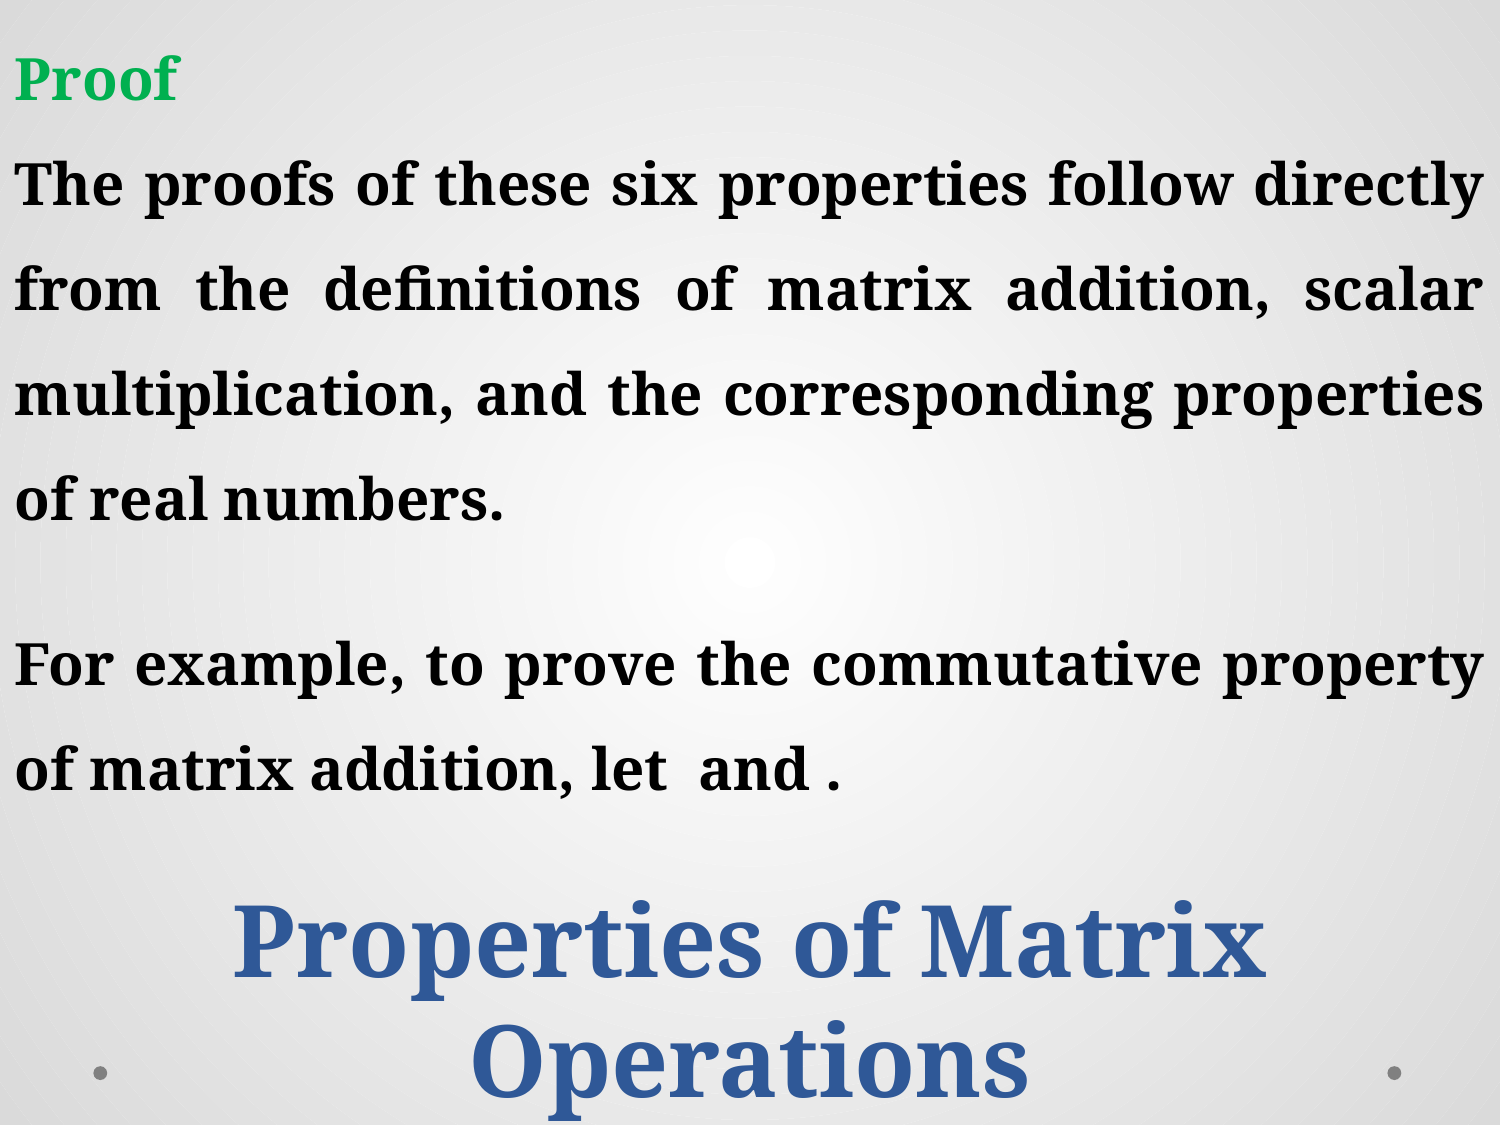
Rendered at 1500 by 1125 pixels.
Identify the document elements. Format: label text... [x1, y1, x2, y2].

text_box Properties of Matrix Operations [0, 1014, 1500, 1125]
text_box Proof The proofs of these six properties follow directly from the definitions of matrix addition, scalar multiplication, and the corresponding properties of real numbers. [0, 0, 1500, 540]
